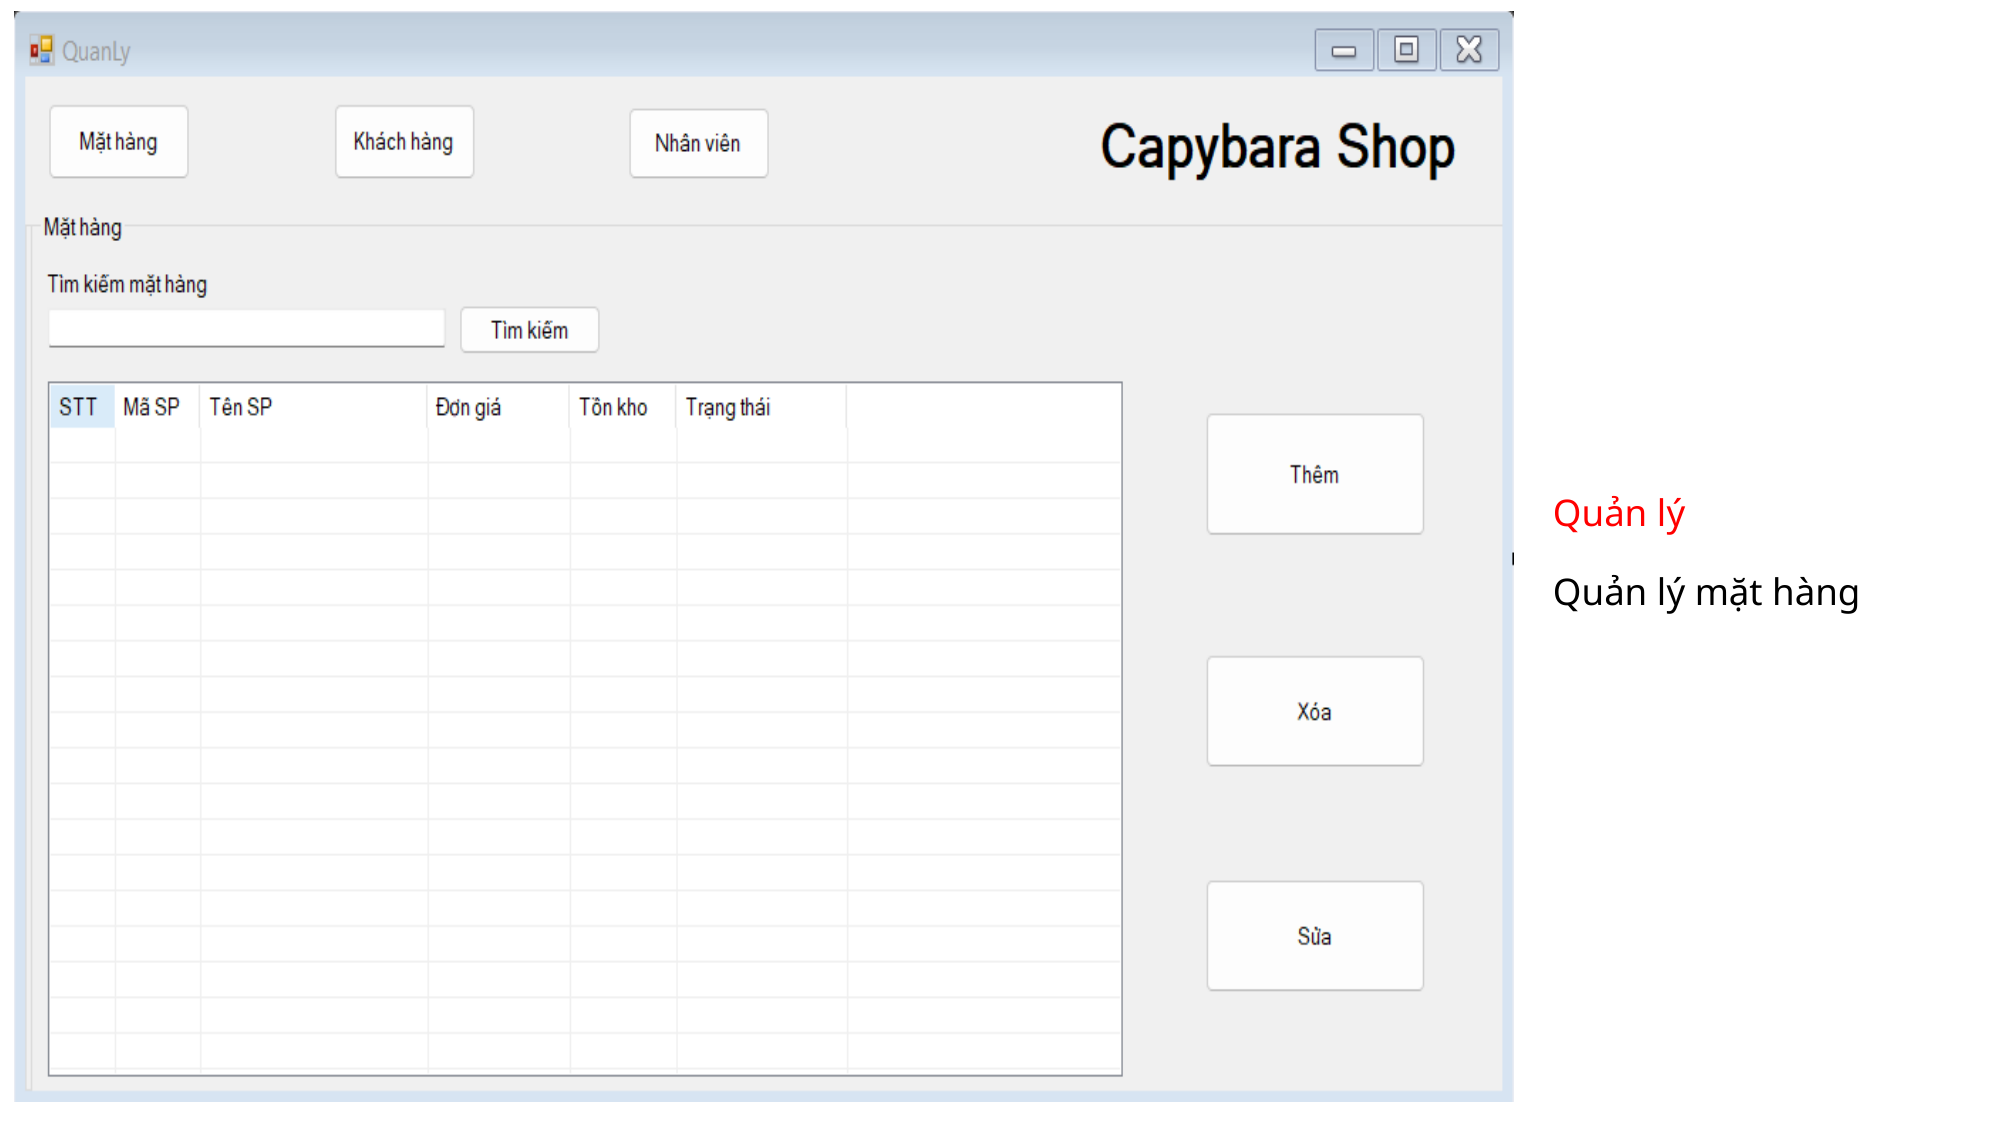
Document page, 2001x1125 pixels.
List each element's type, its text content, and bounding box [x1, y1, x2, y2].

picture [14, 11, 1514, 1102]
title Quản lý Quản lý mặt hàng [1537, 487, 2000, 705]
